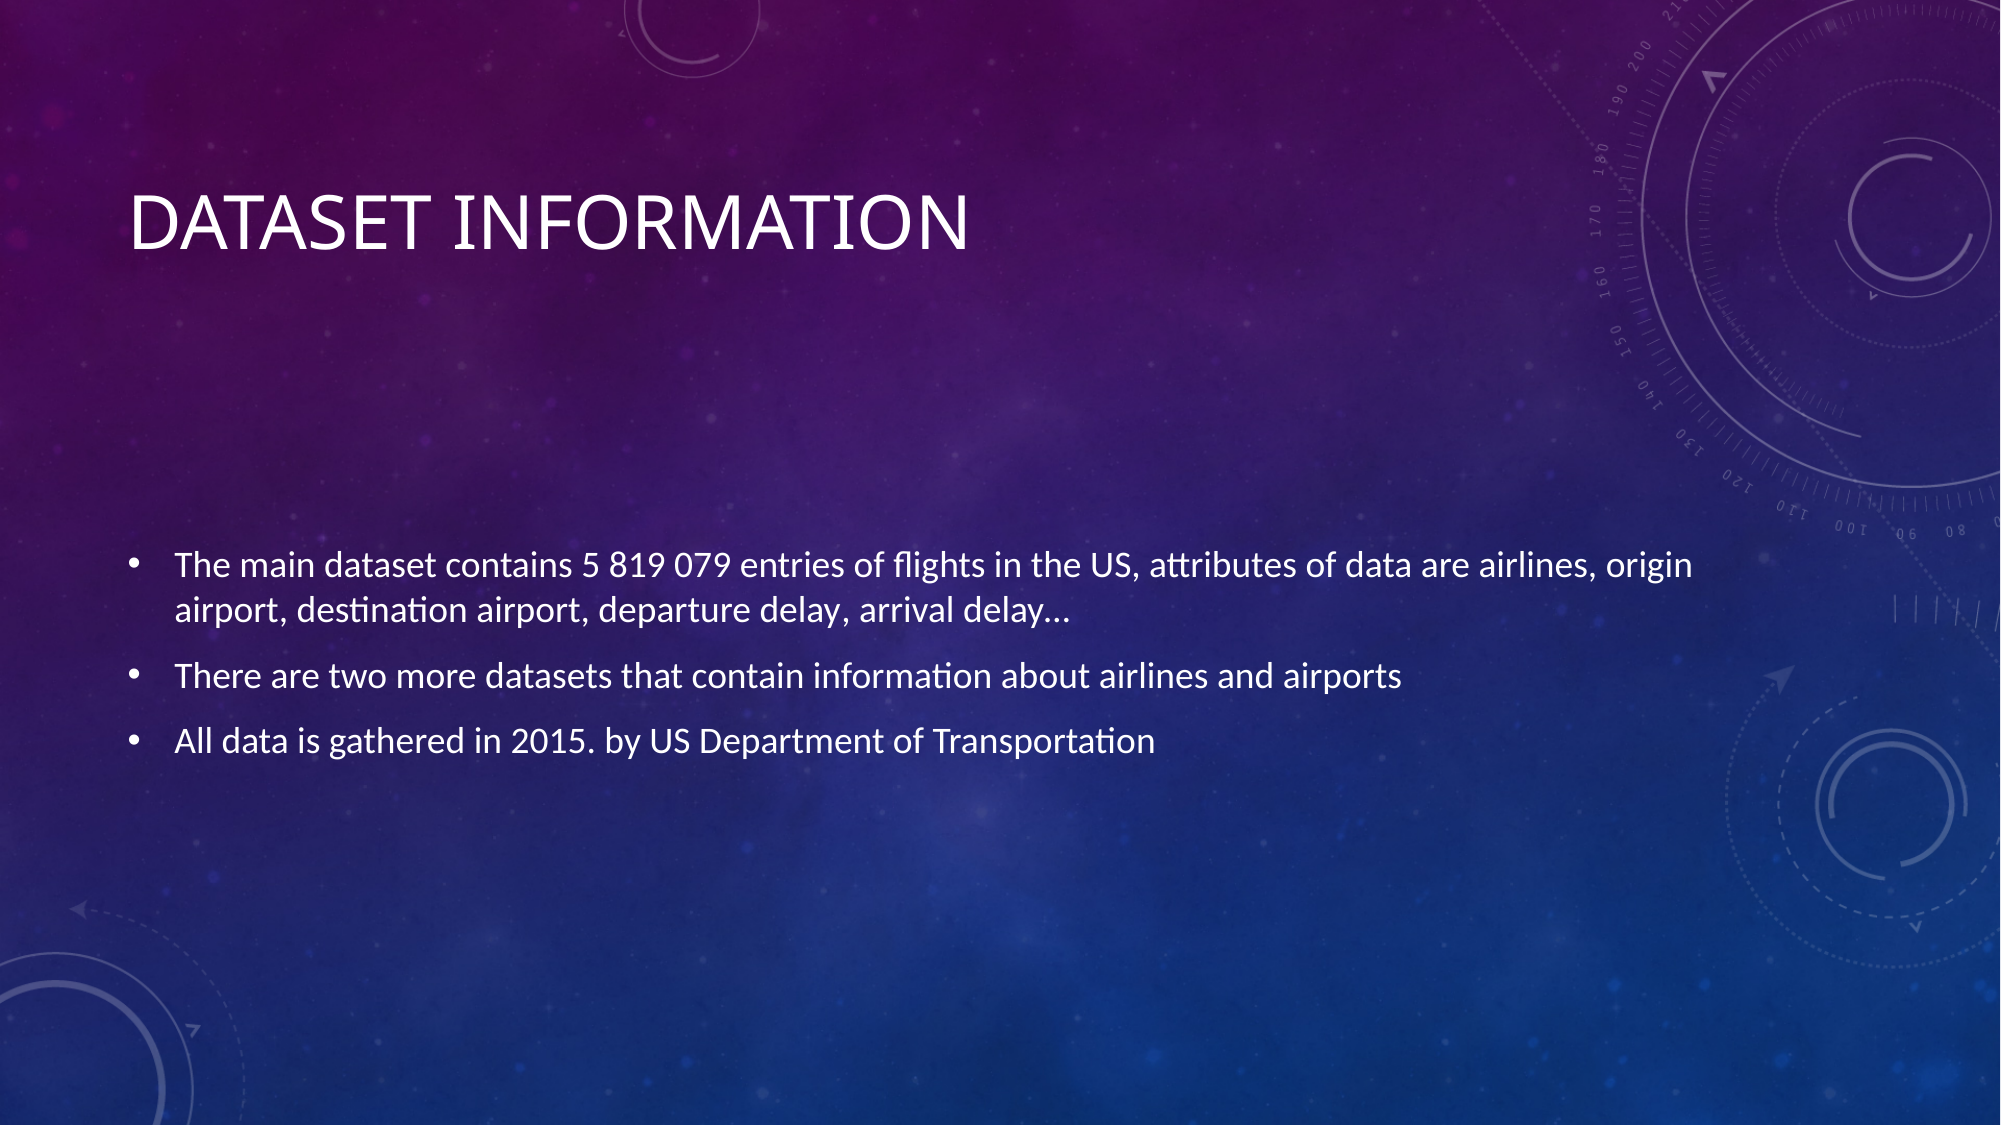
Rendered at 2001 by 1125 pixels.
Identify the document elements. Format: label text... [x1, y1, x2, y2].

title Dataset Information [112, 99, 1775, 339]
list The main dataset contains 5 819 079 entries of flights in the US, attributes of data are airlines, origin airport, destination airport, departure delay, arrival delay… There are two more datasets that contain information about airlines and airports All data is gathered in 2015. by US Department of Transportation [112, 351, 1775, 950]
picture [0, 0, 2001, 1125]
